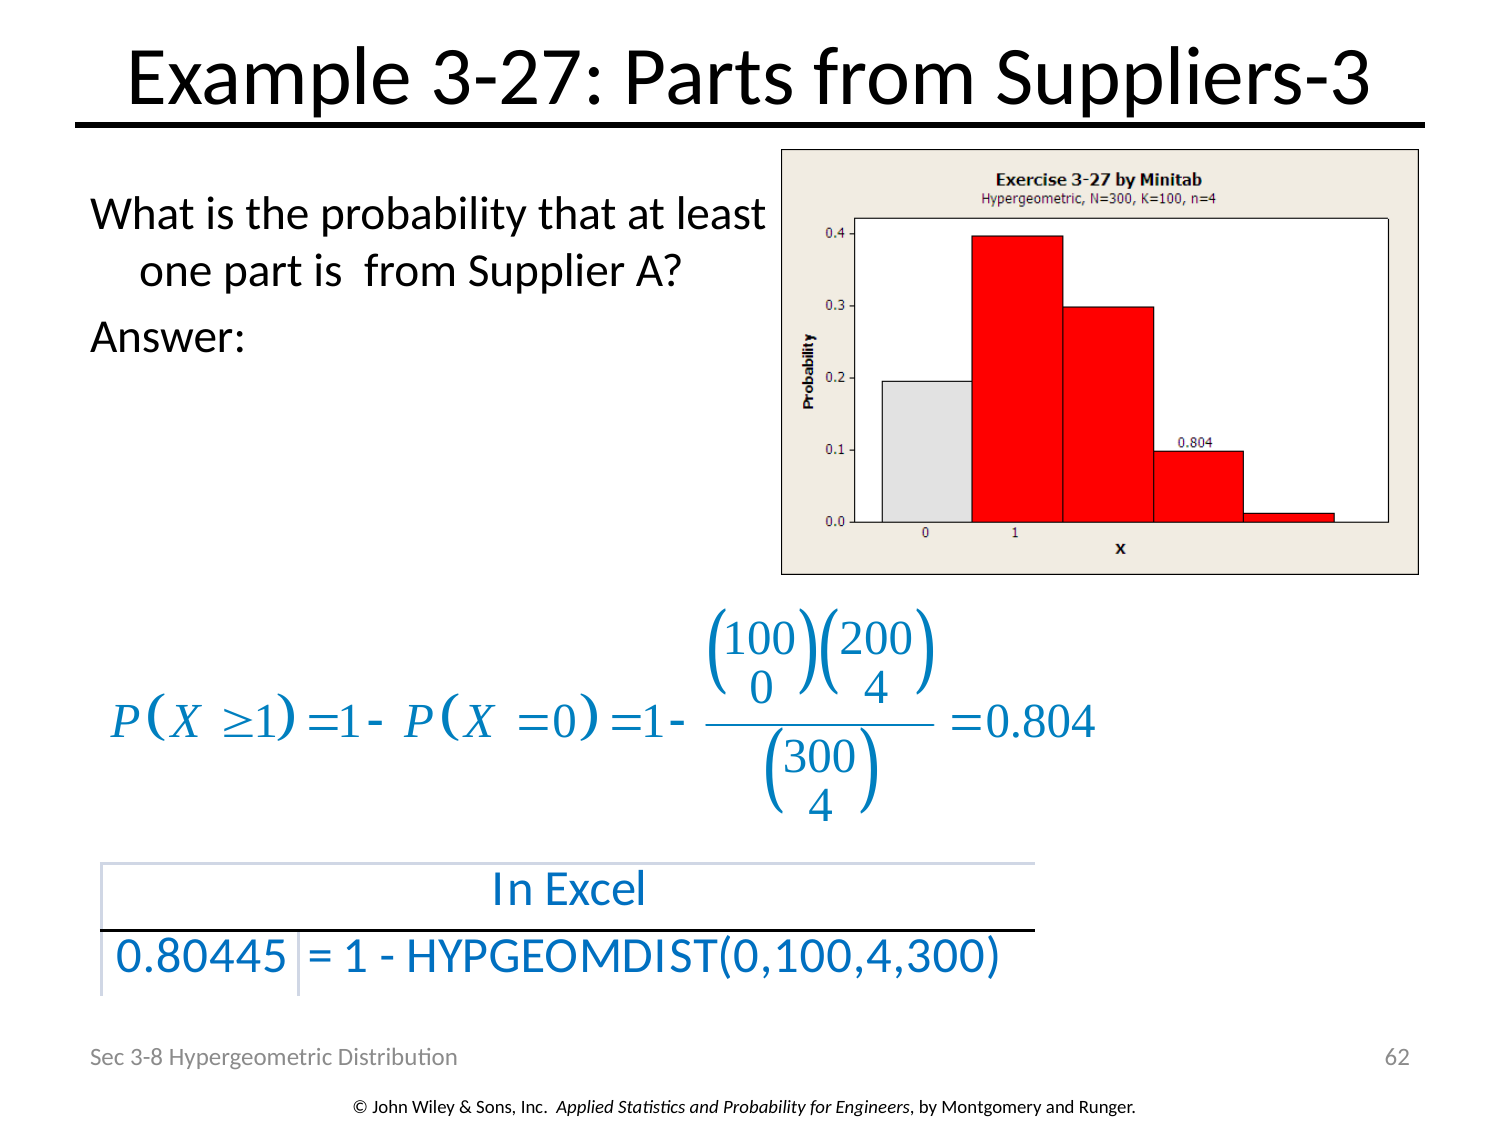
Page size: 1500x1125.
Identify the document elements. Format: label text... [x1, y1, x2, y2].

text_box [99, 599, 1106, 851]
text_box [99, 862, 1038, 999]
slide_number 62 [1250, 1025, 1425, 1085]
picture [780, 149, 1419, 576]
list What is the probability that at least one part is from Supplier A? Answer: [75, 174, 775, 425]
title Example 3-27: Parts from Suppliers-3 [75, 0, 1425, 143]
footer Sec 3-8 Hypergeometric Distribution [75, 1025, 888, 1085]
